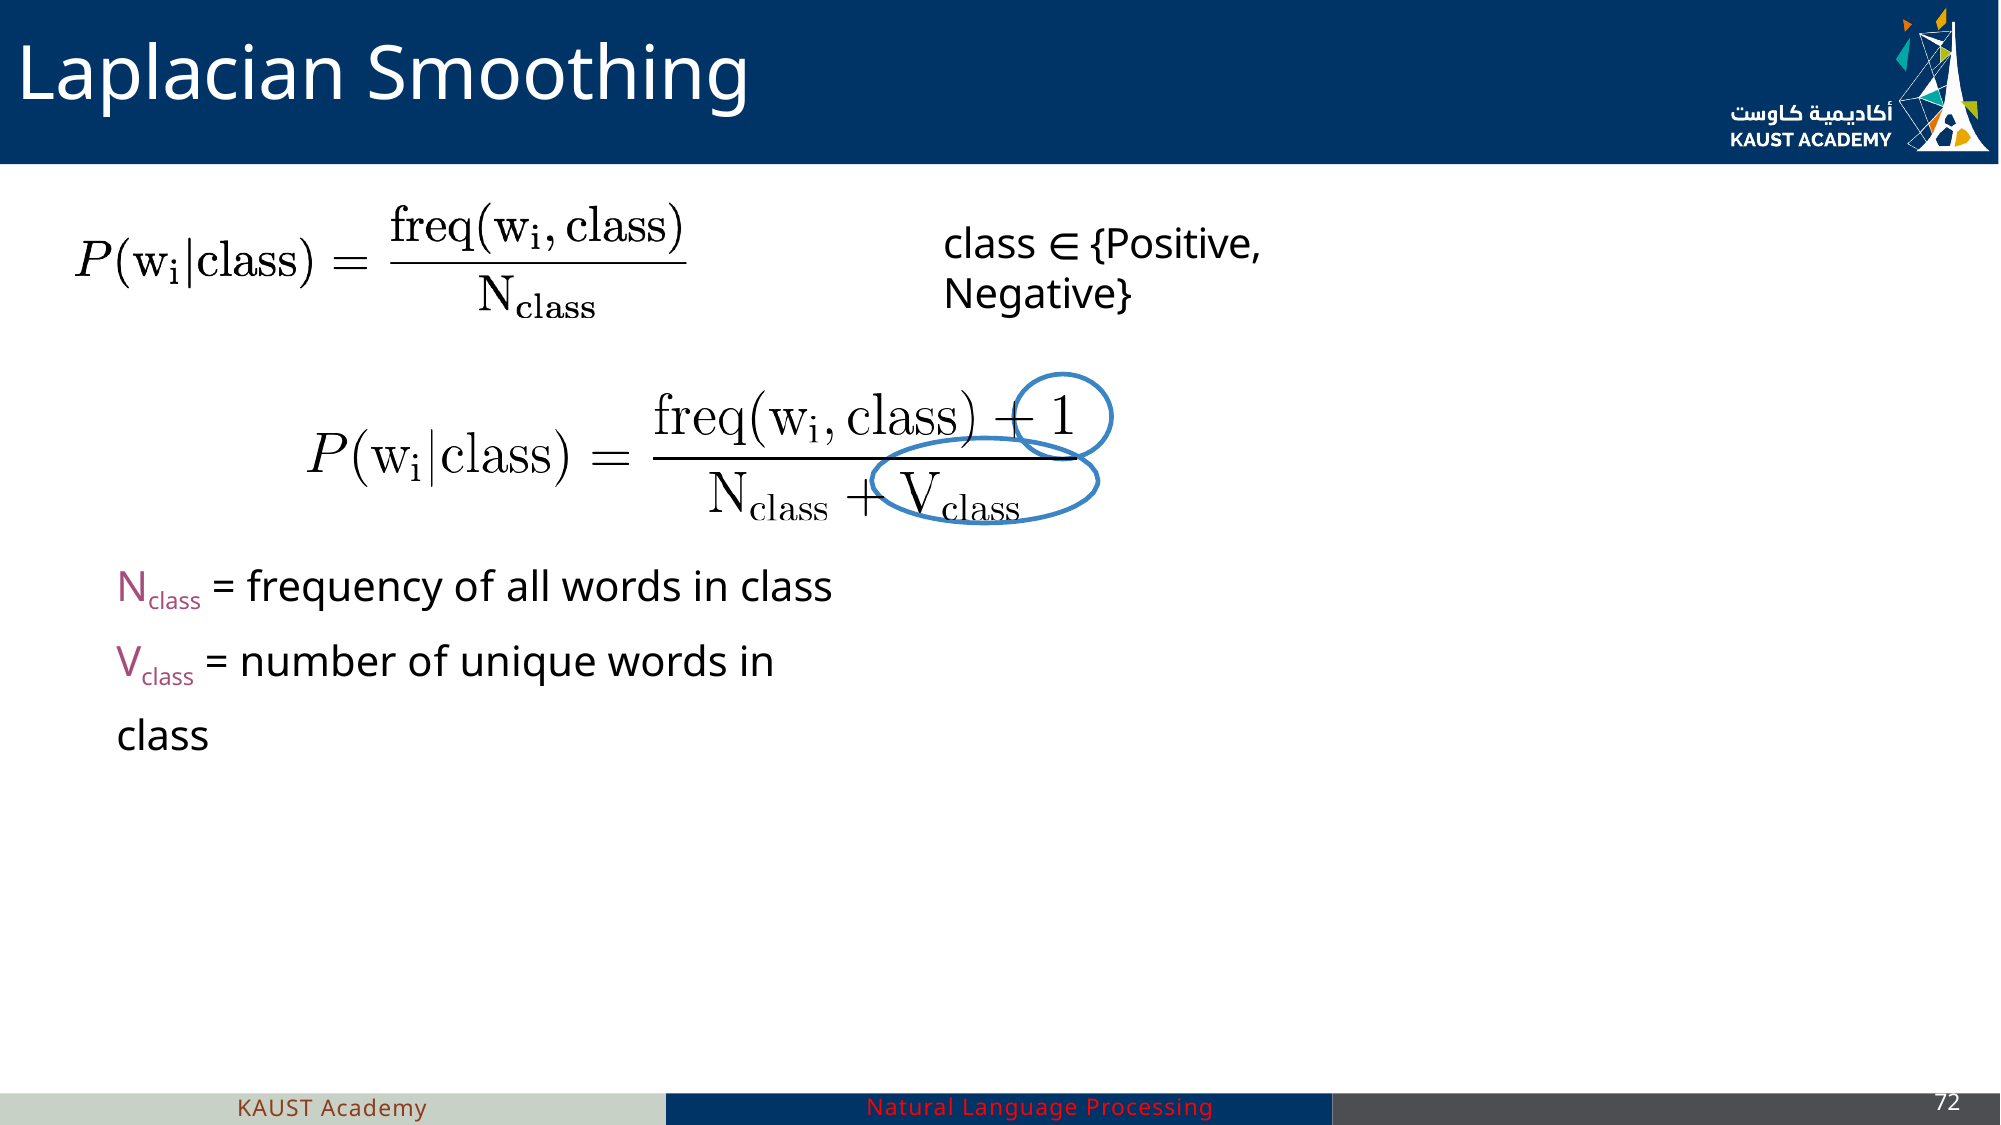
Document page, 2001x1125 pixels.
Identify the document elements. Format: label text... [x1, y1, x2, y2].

text_box class ∈ {Positive, Negative} [941, 214, 1445, 318]
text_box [305, 371, 1115, 526]
text_box Nclass = frequency of all words in class Vclass = number of unique words in class [110, 536, 844, 760]
picture [1721, 0, 2000, 159]
picture [74, 202, 687, 319]
title Laplacian Smoothing [14, 22, 1725, 213]
